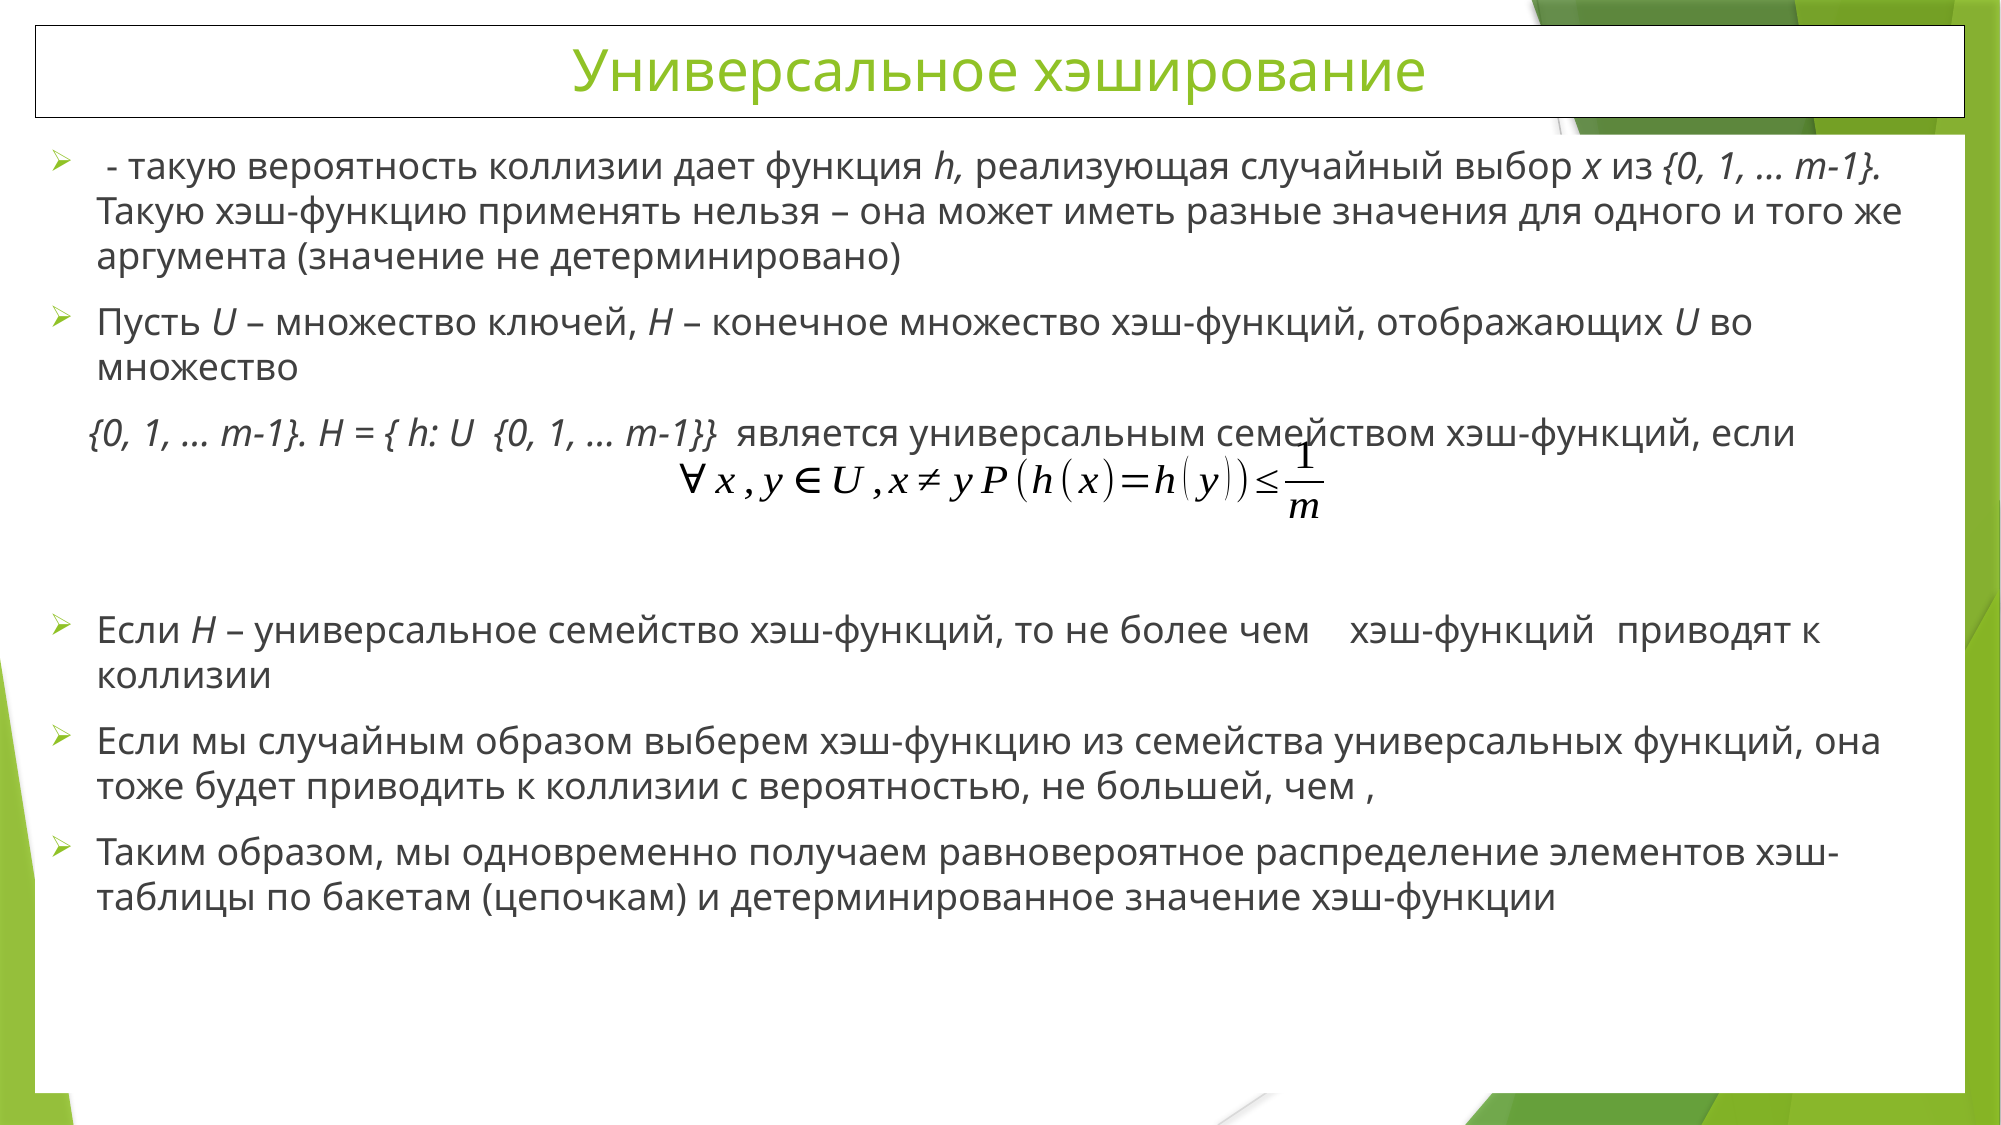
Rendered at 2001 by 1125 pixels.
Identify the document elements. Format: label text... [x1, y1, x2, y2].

text_box - такую вероятность коллизии дает функция h, реализующая случайный выбор x из {0, 1, … m-1}. Такую хэш-функцию применять нельзя – она может иметь разные значения для одного и того же аргумента (значение не детерминировано) Пусть U – множество ключей, H – конечное множество хэш-функций, отображающих U во множество {0, 1, … m-1}. H = { h: U {0, 1, … m-1}} является универсальным семейством хэш-функций, если Если H – универсальное семейство хэш-функций, то не более чем хэш-функций приводят к коллизии Если мы случайным образом выберем хэш-функцию из семейства универсальных функций, она тоже будет приводить к коллизии с вероятностью, не большей, чем , Таким образом, мы одновременно получаем равновероятное распределение элементов хэш-таблицы по бакетам (цепочкам) и детерминированное значение хэш-функции [35, 134, 1965, 1094]
text_box Универсальное хэширование [35, 25, 1965, 118]
text_box [676, 433, 1327, 529]
